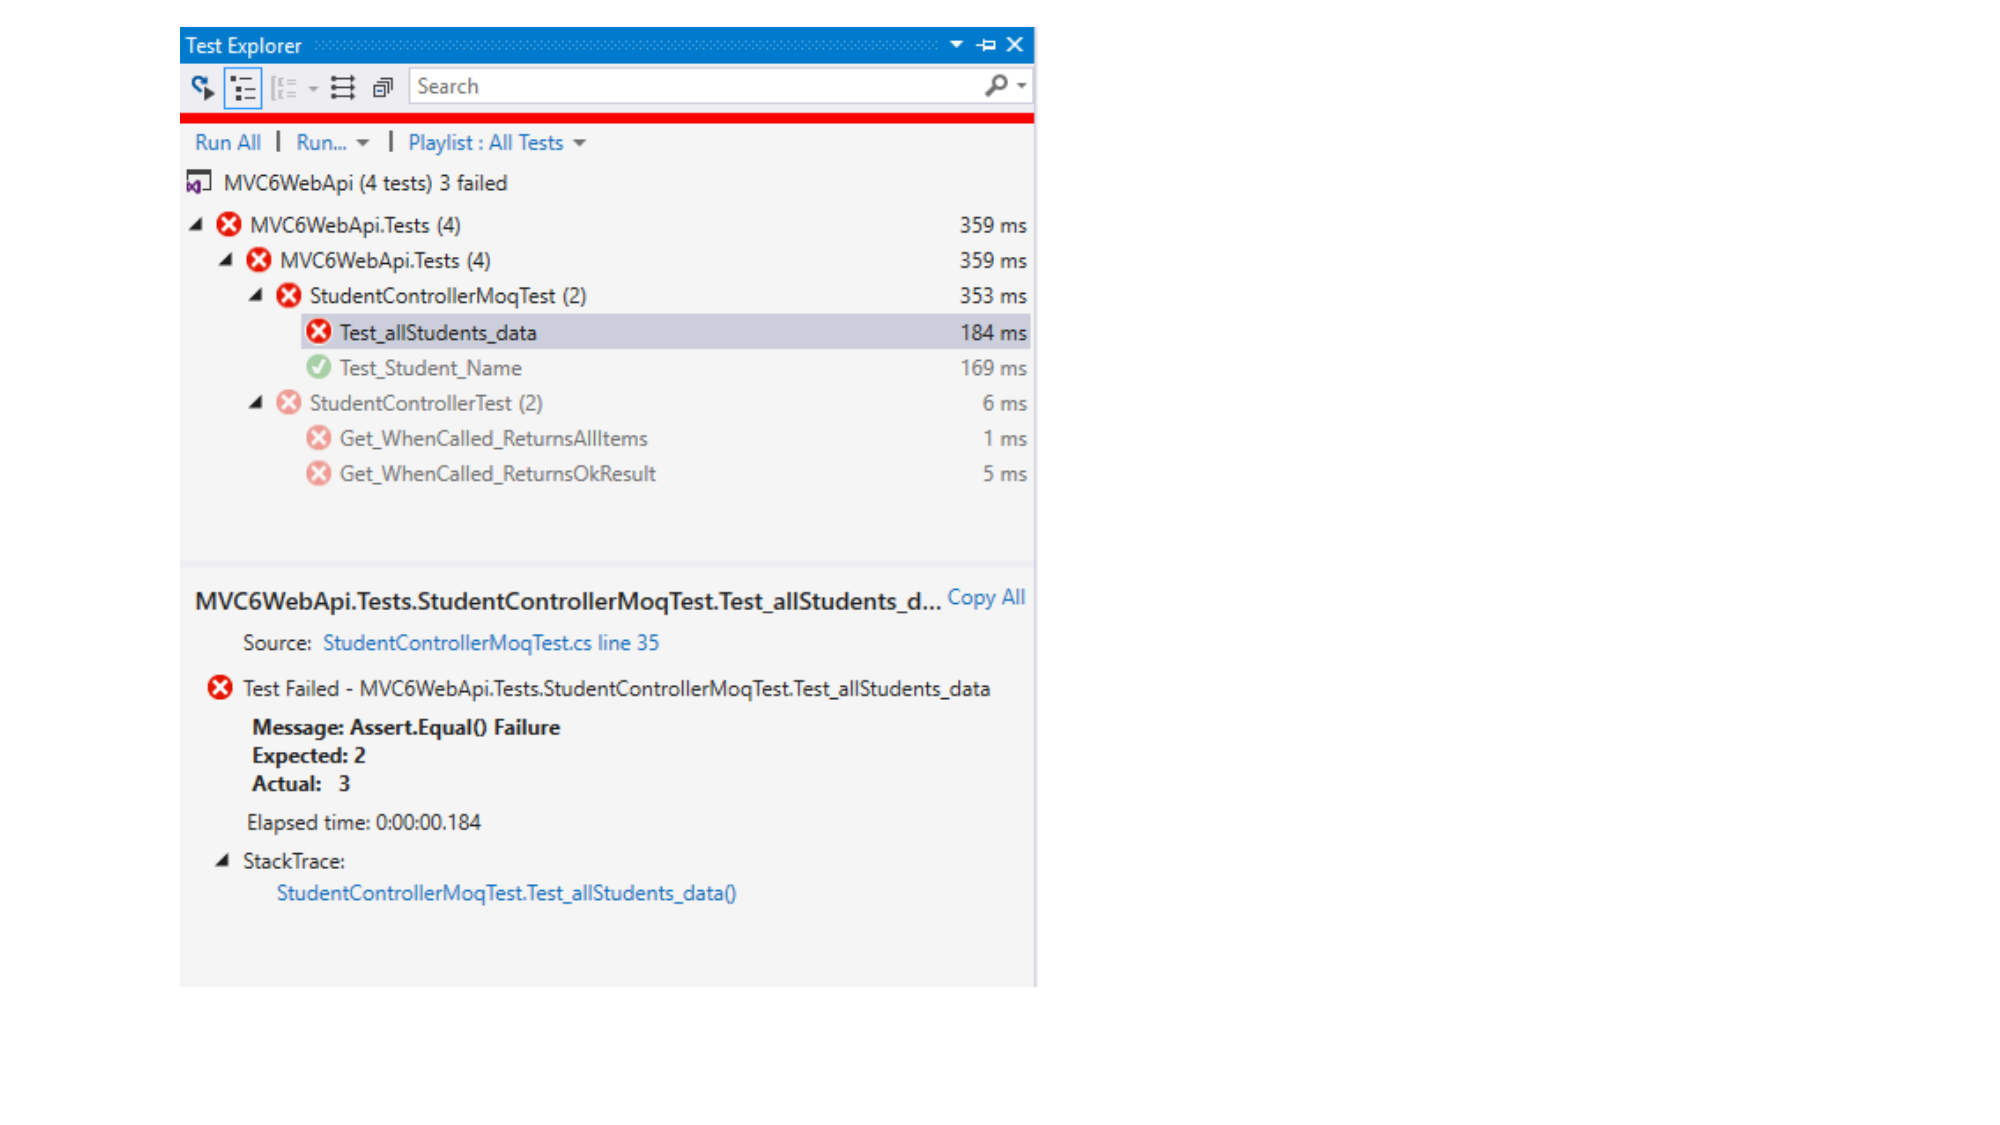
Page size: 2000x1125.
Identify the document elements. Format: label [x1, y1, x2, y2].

picture [179, 27, 1038, 987]
